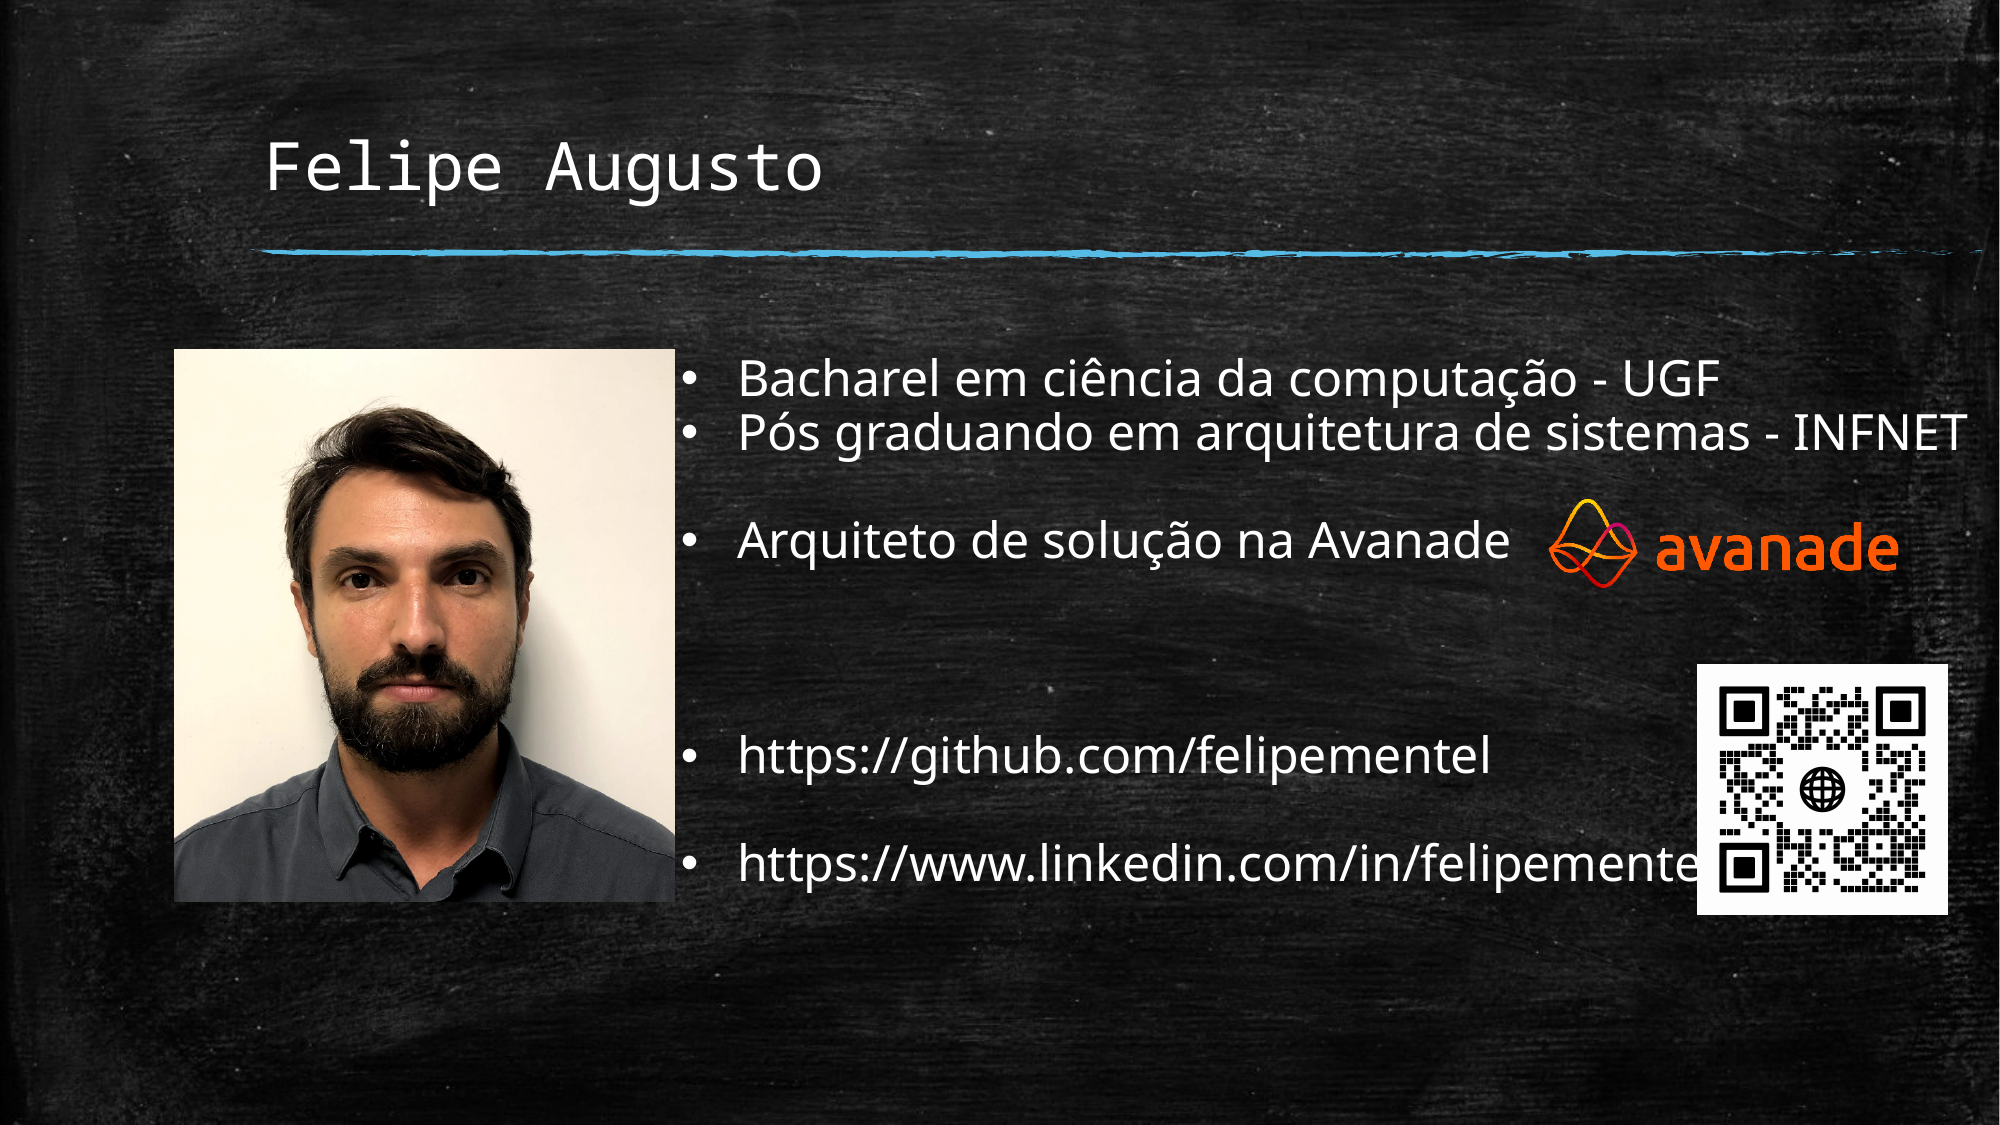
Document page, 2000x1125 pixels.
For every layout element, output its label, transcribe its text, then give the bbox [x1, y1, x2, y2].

picture [1512, 462, 1950, 624]
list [174, 349, 675, 902]
title Felipe Augusto [249, 45, 1750, 213]
picture [1697, 664, 1948, 915]
text_box Bacharel em ciência da computação - UGF Pós graduando em arquitetura de sistemas - INFNET Arquiteto de solução na Avanade https://github.com/felipementel https://www.linkedin.com/in/felipementel [666, 345, 1984, 955]
